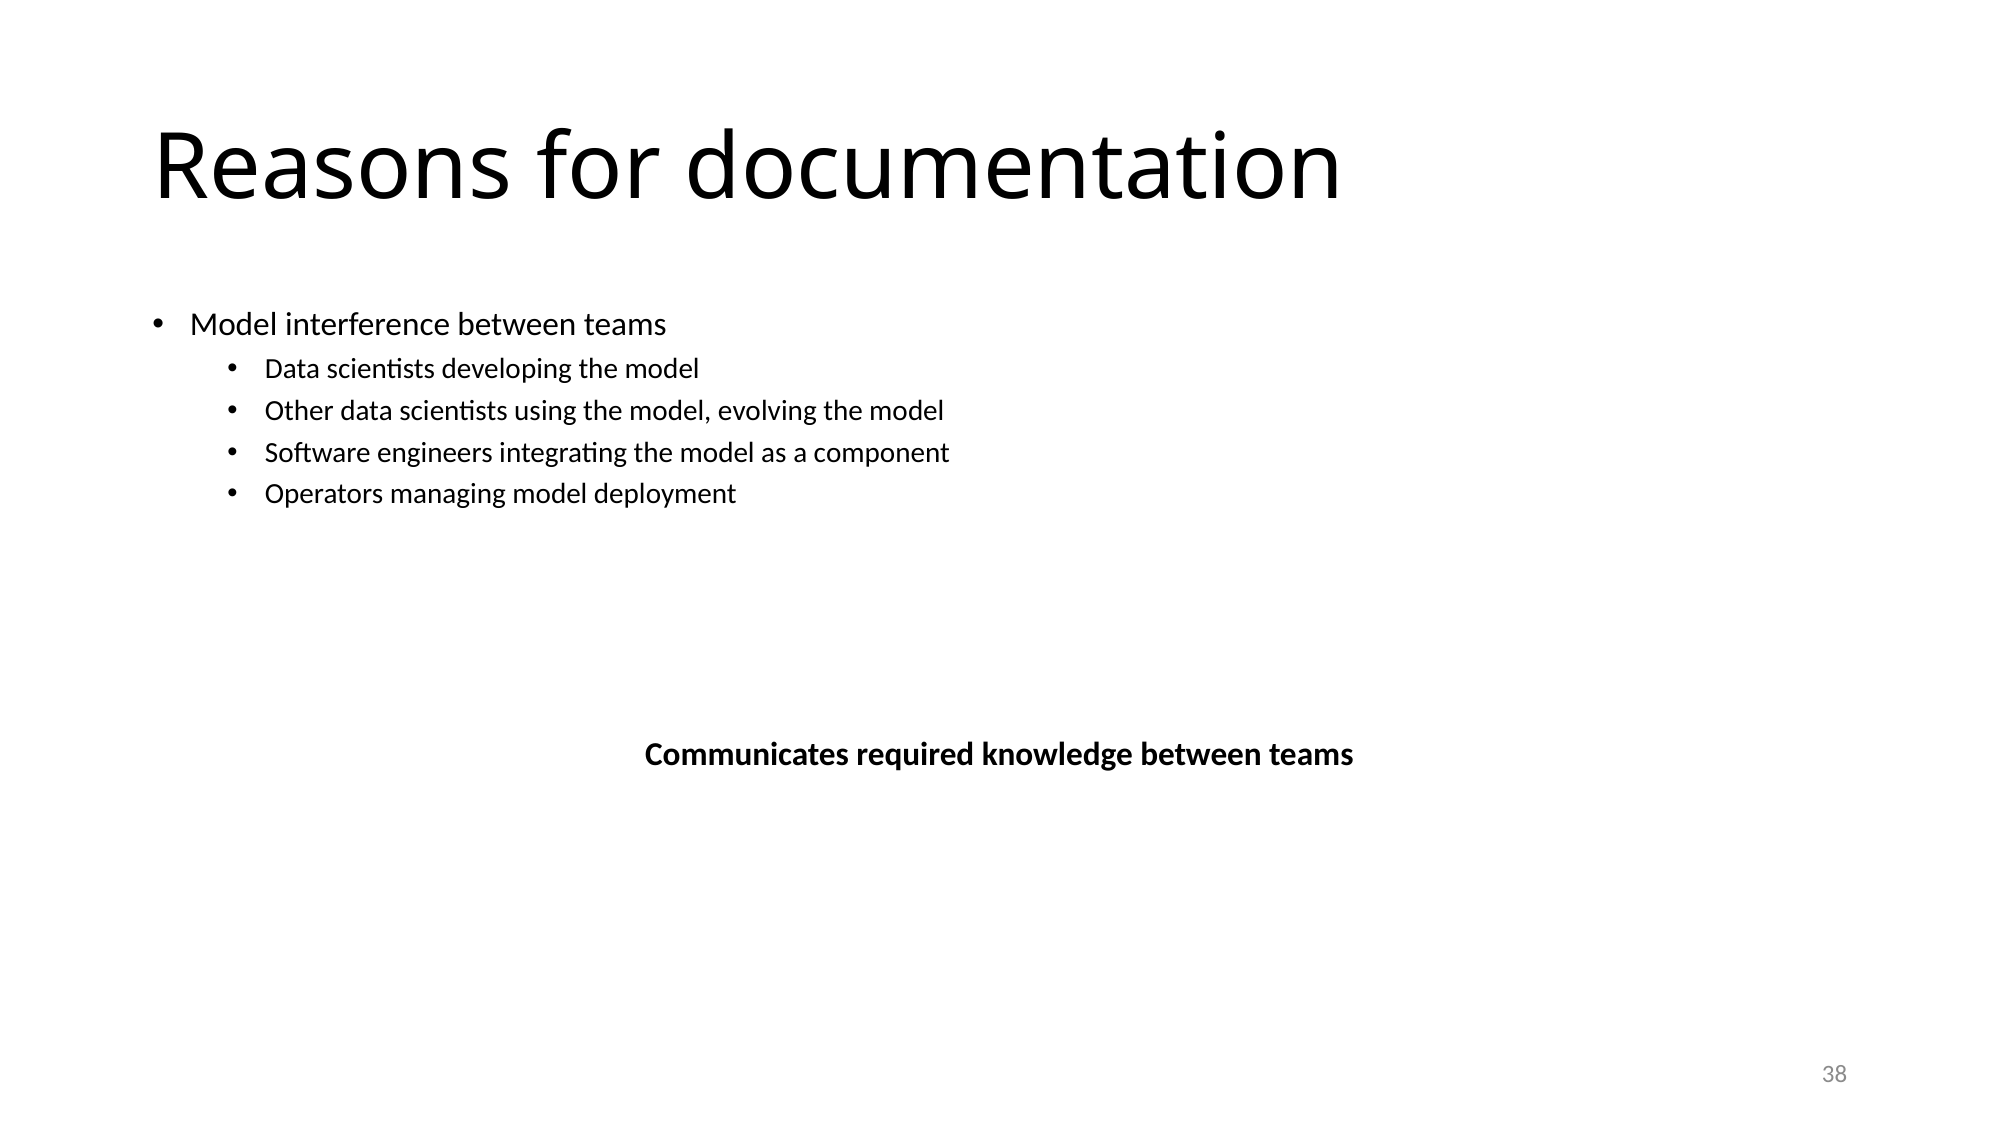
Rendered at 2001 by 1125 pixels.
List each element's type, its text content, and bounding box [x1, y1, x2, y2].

slide_number 38 [1412, 1042, 1863, 1103]
list Model interference between teams Data scientists developing the model Other data scientists using the model, evolving the model Software engineers integrating the model as a component Operators managing model deployment [137, 299, 1863, 1014]
title Reasons for documentation [137, 59, 1863, 278]
text_box Communicates required knowledge between teams [630, 724, 1370, 780]
